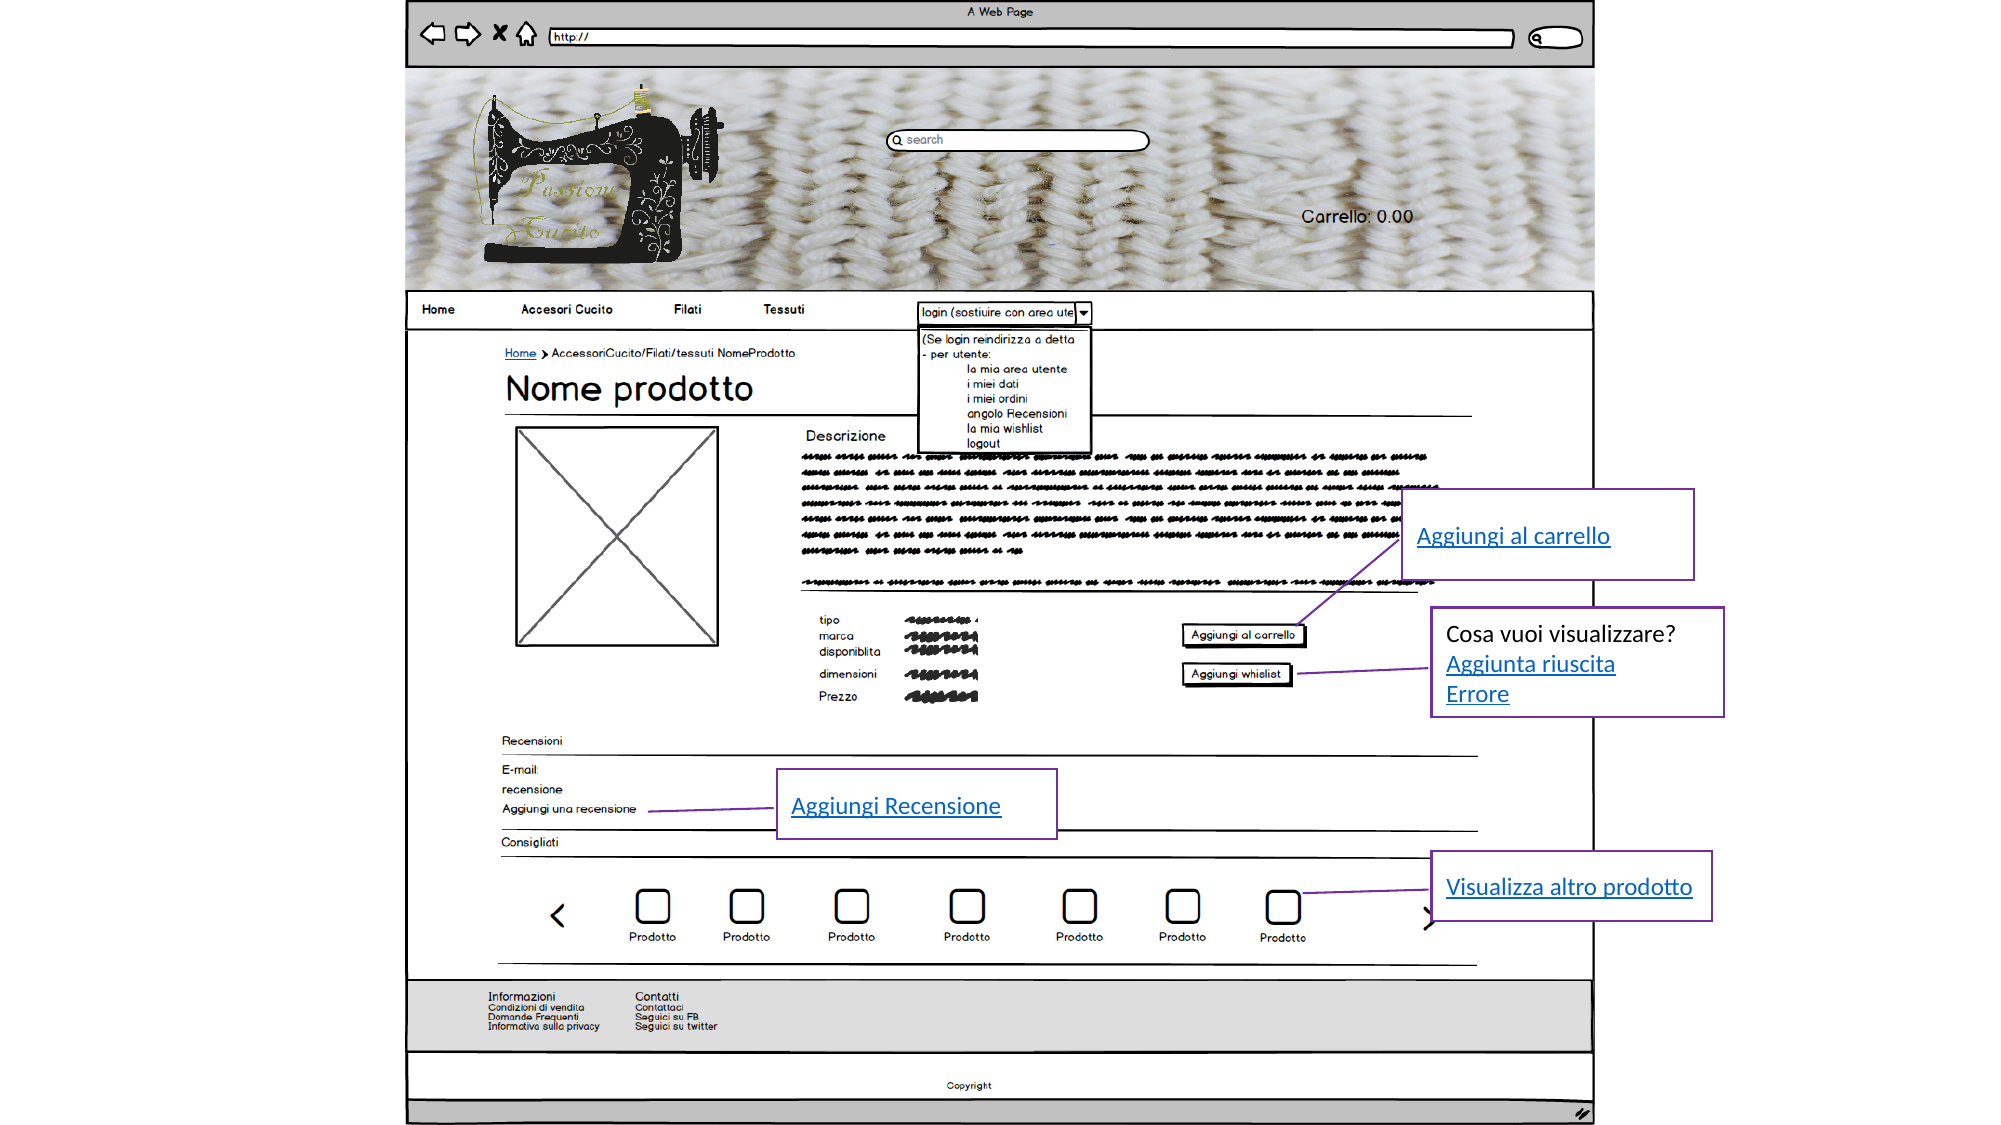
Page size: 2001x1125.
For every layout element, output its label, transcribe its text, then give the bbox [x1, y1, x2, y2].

text_box Visualizza altro prodotto [1595, 850, 1713, 922]
text_box Aggiungi al carrello [1595, 488, 1695, 581]
text_box Cosa vuoi visualizzare? Aggiunta riuscita Errore [1595, 606, 1725, 718]
picture [405, 0, 1595, 1125]
